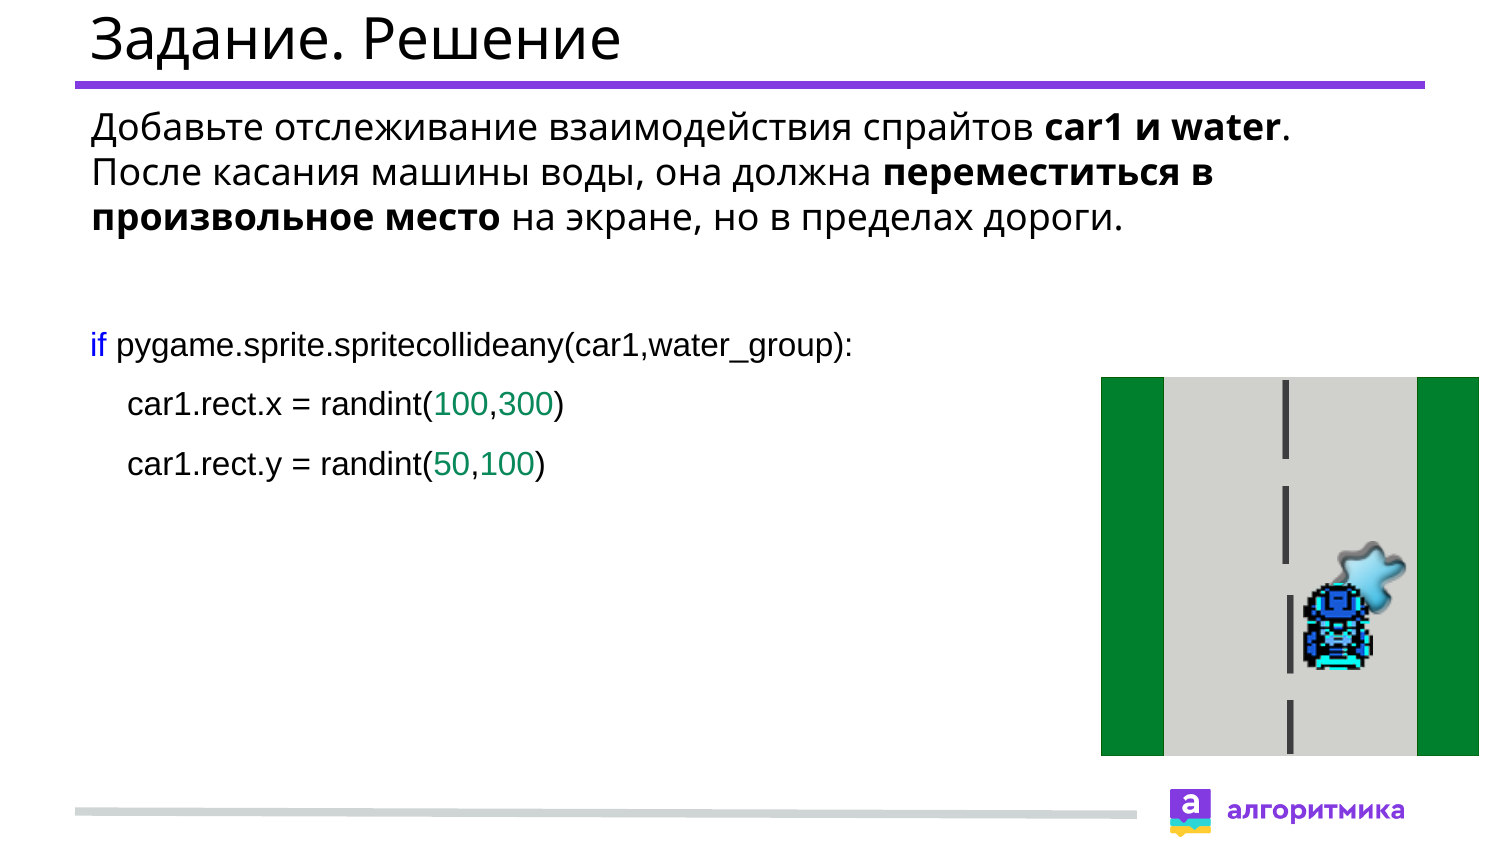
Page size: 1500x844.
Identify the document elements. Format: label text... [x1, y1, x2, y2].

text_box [1100, 377, 1480, 756]
title Задание. Решение [75, 0, 1425, 73]
picture [1170, 789, 1404, 837]
text_box if pygame.sprite.spritecollideany(car1,water_group): car1.rect.x = randint(100,300) car1.rect.y = randint(50,100) [75, 295, 1186, 486]
list Добавьте отслеживание взаимодействия спрайтов car1 и water. После касания машины воды, она должна переместиться в произвольное место на экране, но в пределах дороги. [75, 88, 1425, 353]
